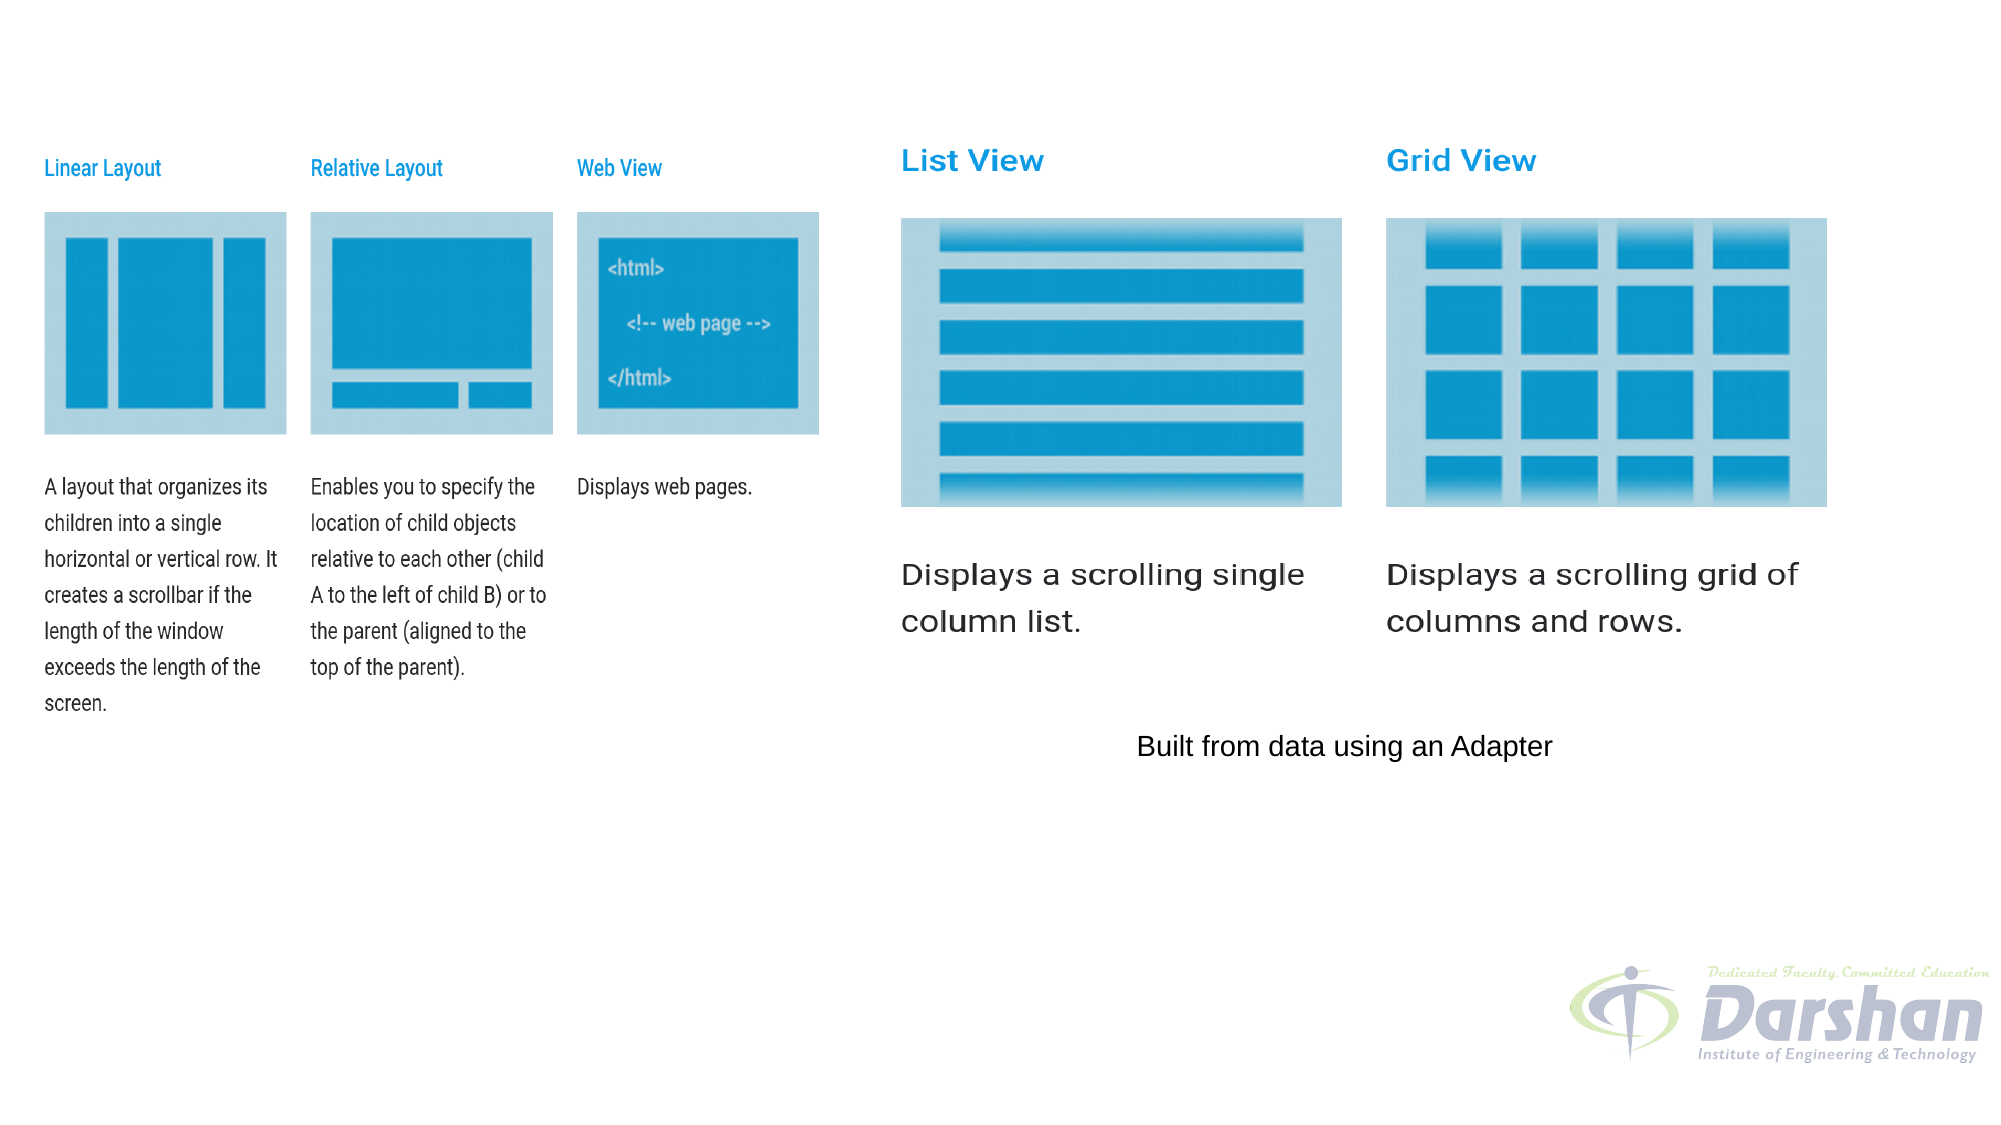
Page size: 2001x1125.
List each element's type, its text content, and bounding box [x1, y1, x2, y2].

text_box Built from data using an Adapter [1121, 711, 1731, 810]
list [879, 116, 1891, 693]
picture [21, 141, 840, 752]
